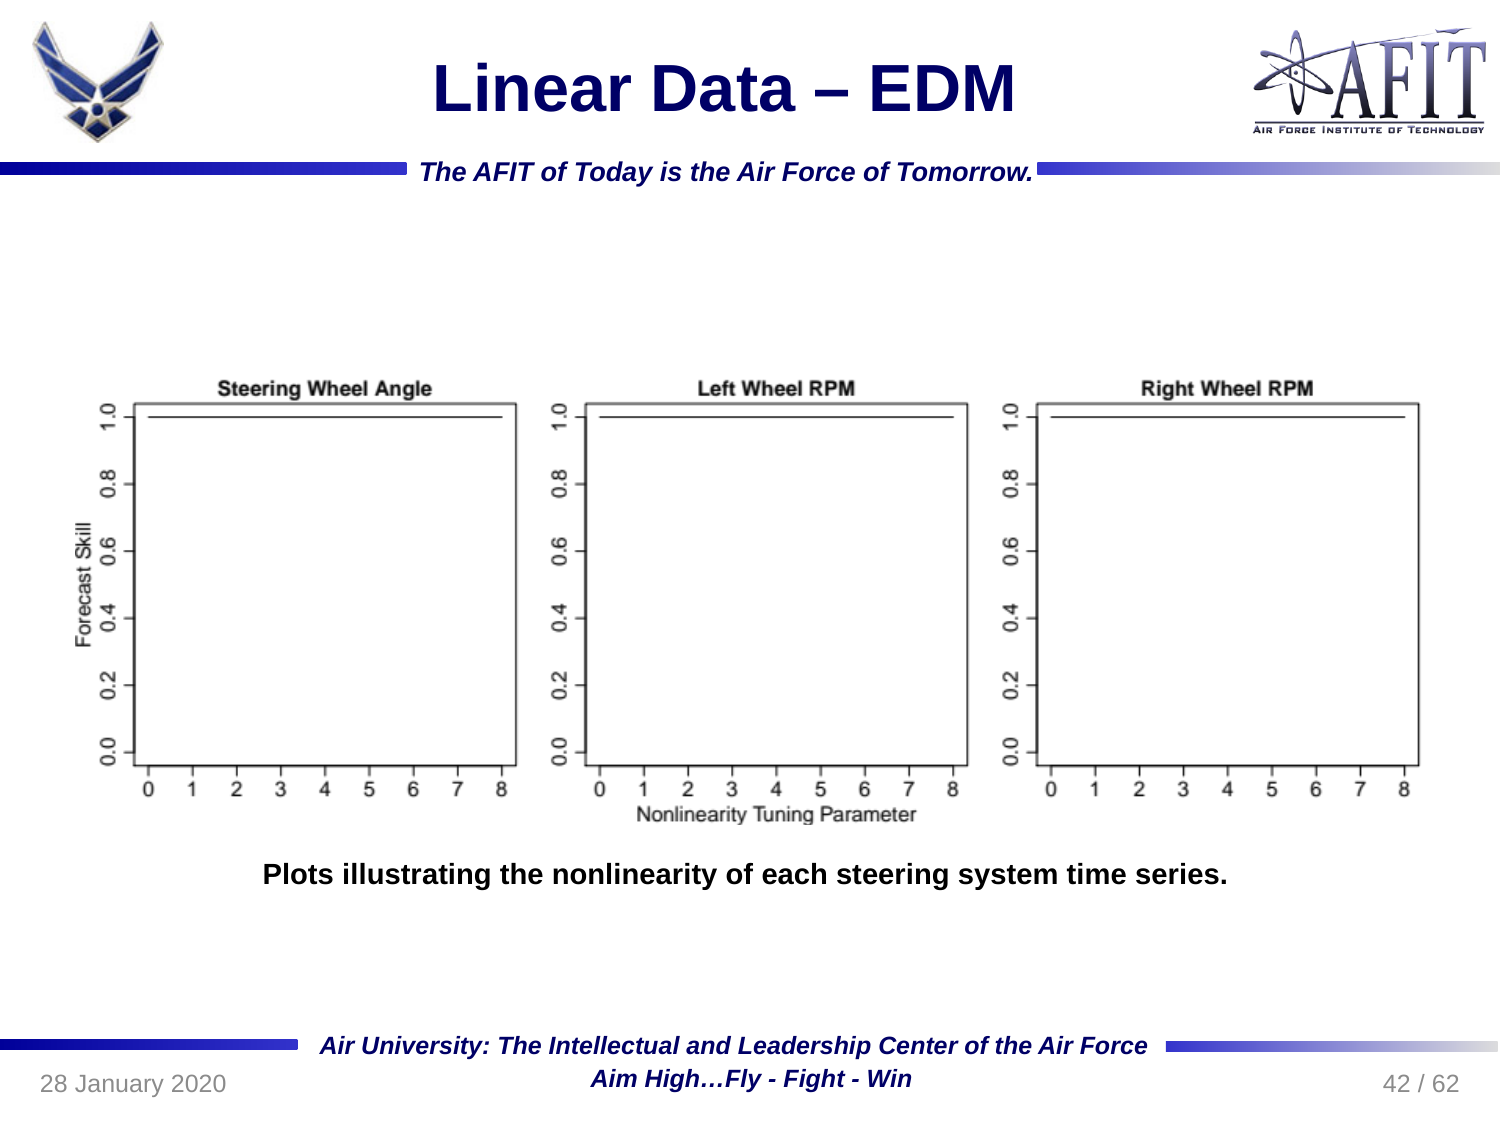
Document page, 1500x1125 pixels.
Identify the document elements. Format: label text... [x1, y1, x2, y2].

text_box Plots illustrating the nonlinearity of each steering system time series. [74, 832, 1425, 898]
title Linear Data – EDM [87, 0, 1363, 169]
picture [74, 374, 1426, 826]
slide_number 42 / 62 [1125, 1052, 1475, 1113]
picture [32, 21, 87, 143]
